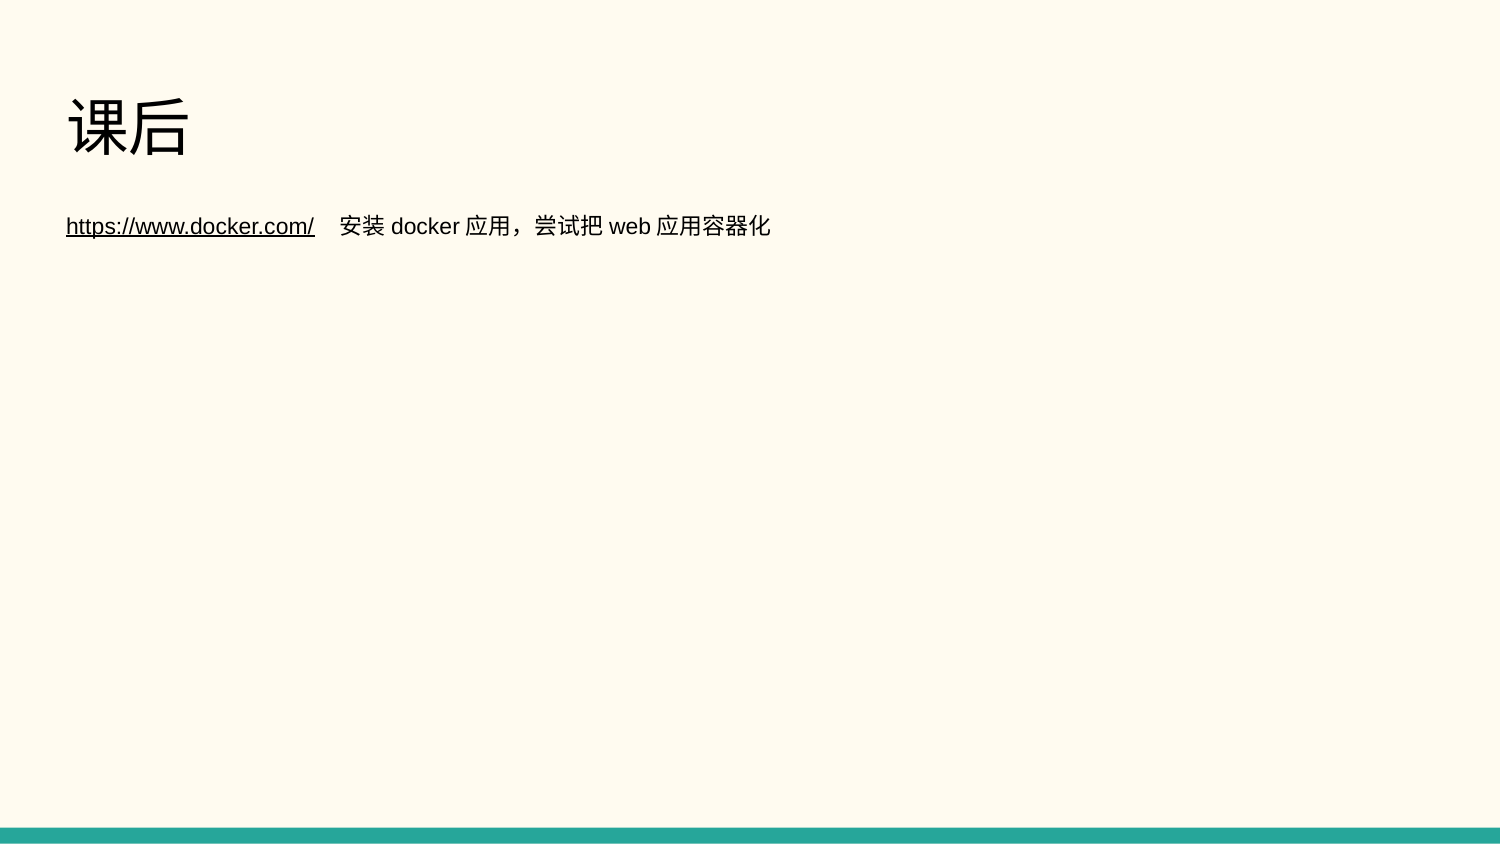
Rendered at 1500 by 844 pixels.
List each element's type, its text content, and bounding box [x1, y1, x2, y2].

list https://www.docker.com/ 安装docker应用，尝试把web应用容器化 [51, 192, 1240, 750]
title 课后 [51, 72, 1449, 174]
